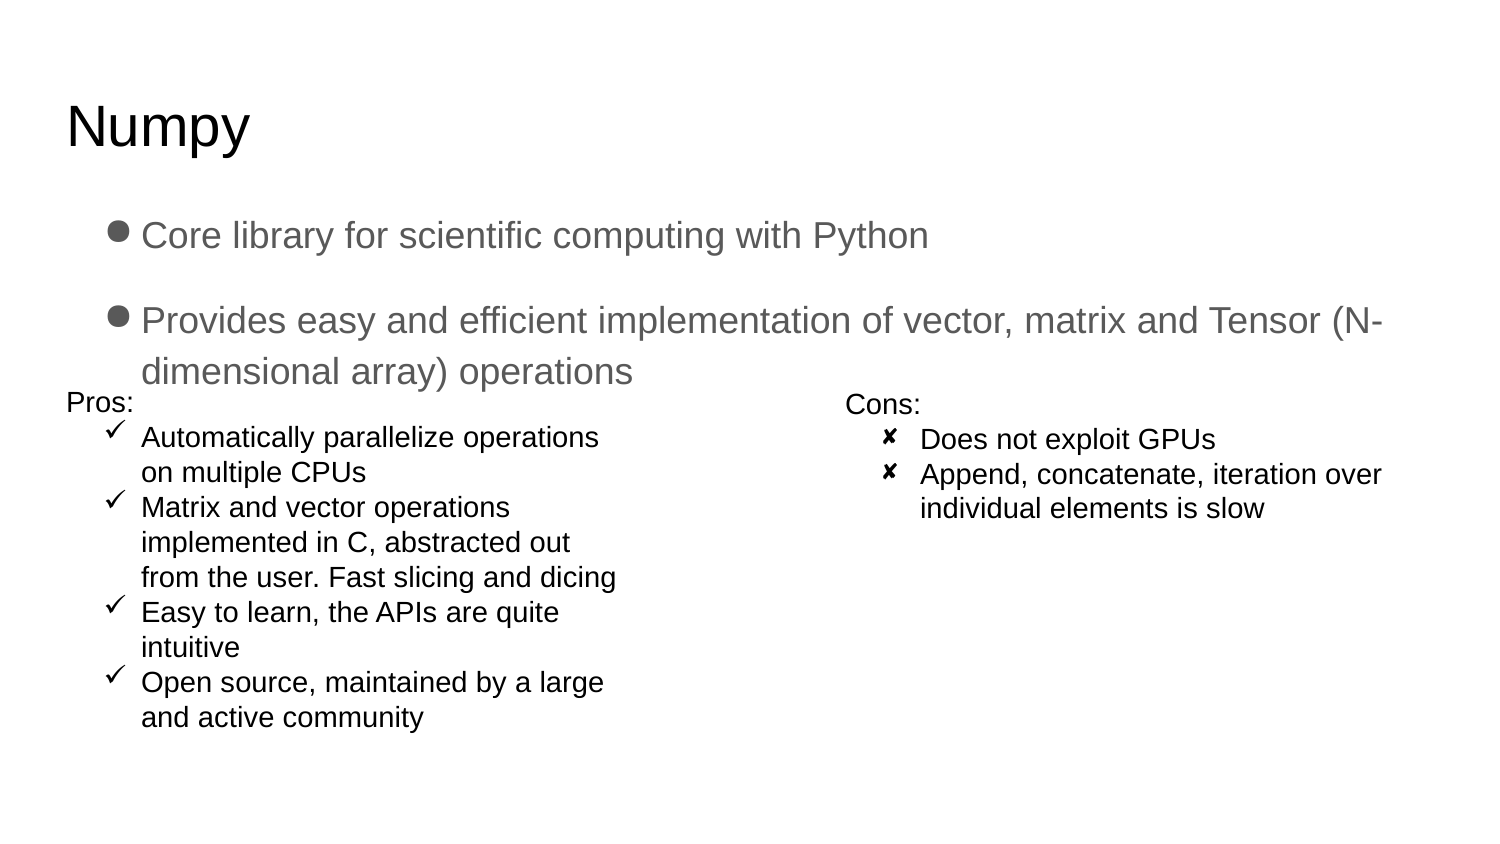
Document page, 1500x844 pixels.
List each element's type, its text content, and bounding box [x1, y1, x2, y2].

text_box Pros: Automatically parallelize operations on multiple CPUs Matrix and vector operations implemented in C, abstracted out from the user. Fast slicing and dicing Easy to learn, the APIs are quite intuitive Open source, maintained by a large and active community [51, 368, 646, 739]
list Core library for scientific computing with Python Provides easy and efficient implementation of vector, matrix and Tensor (N-dimensional array) operations [51, 189, 1449, 354]
title Numpy [51, 72, 1449, 167]
text_box Cons: Does not exploit GPUs Append, concatenate, iteration over individual elements is slow [829, 369, 1425, 740]
